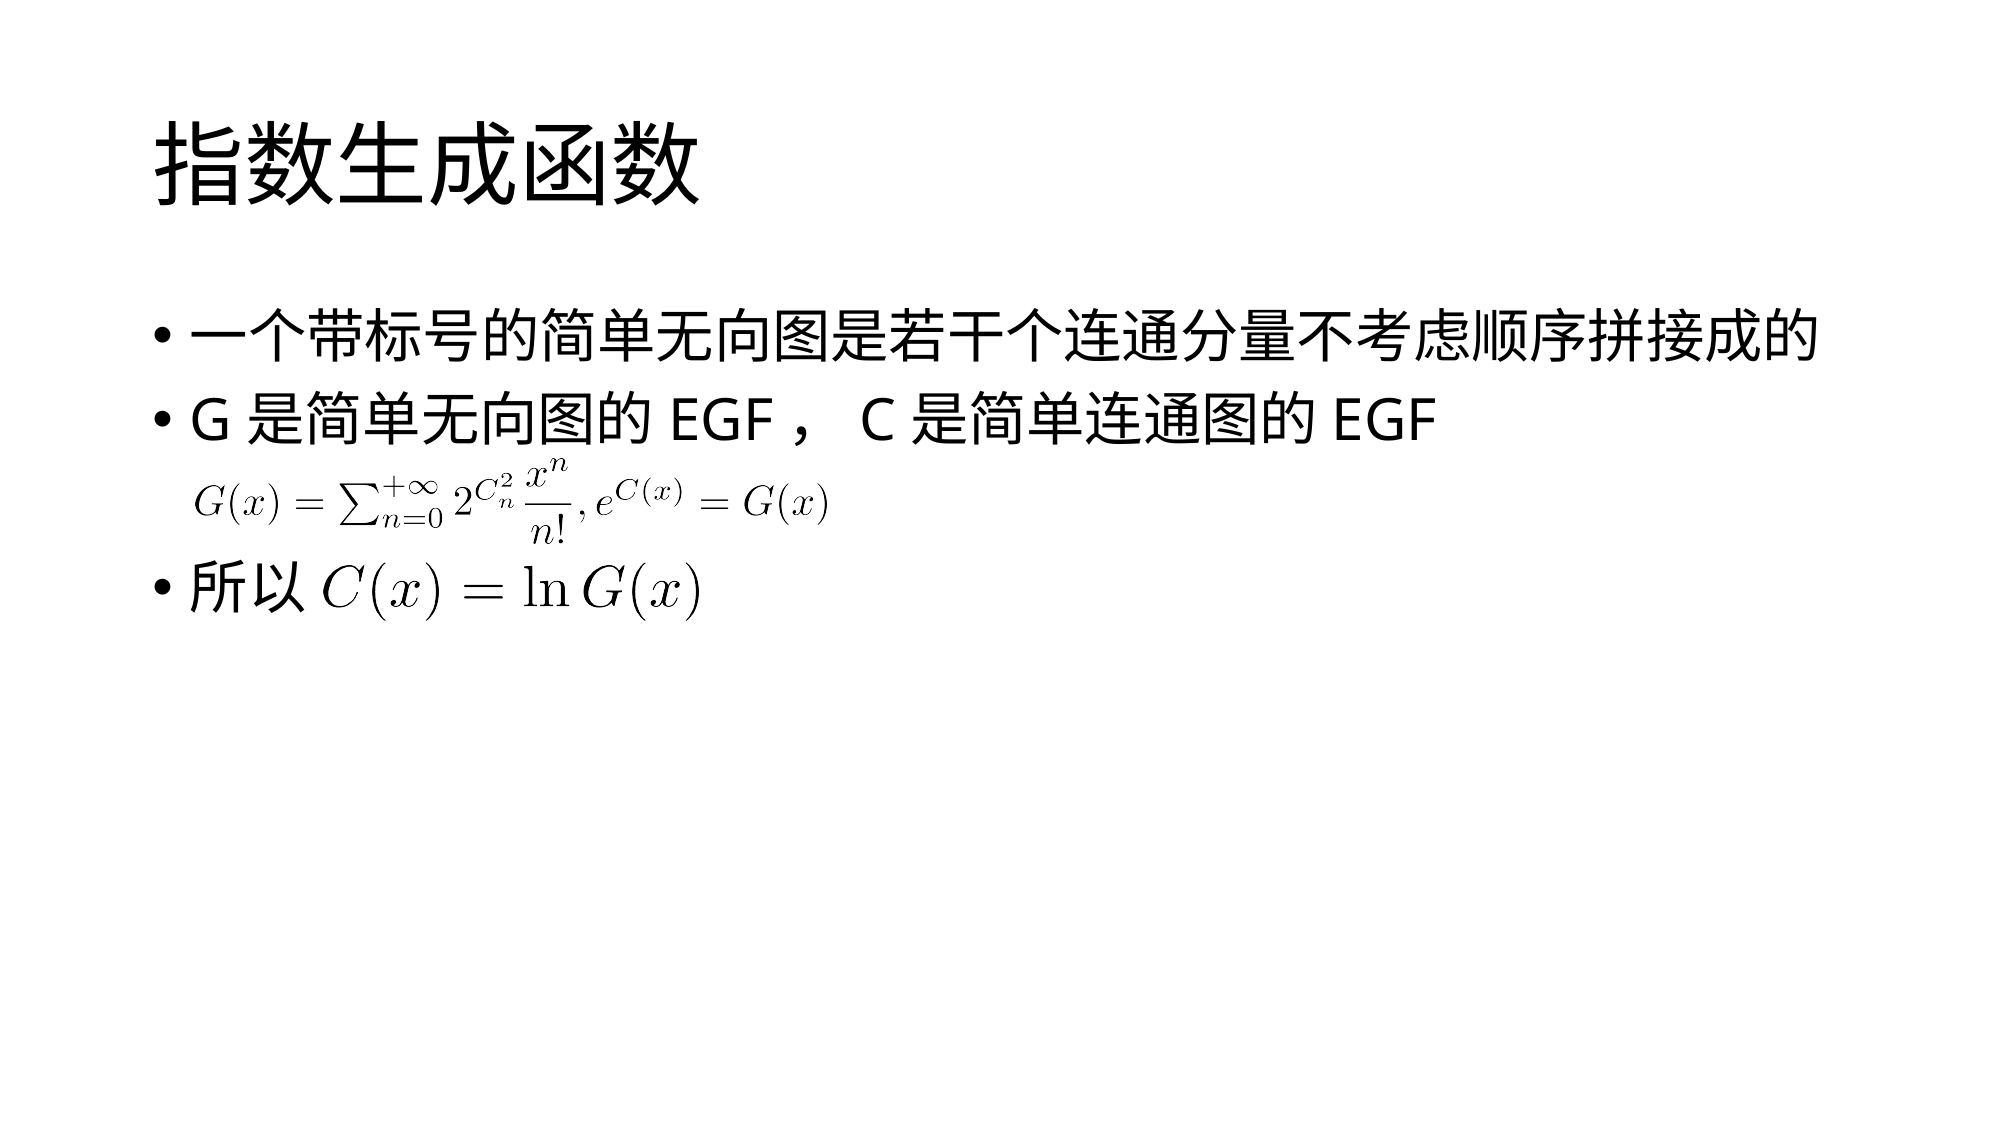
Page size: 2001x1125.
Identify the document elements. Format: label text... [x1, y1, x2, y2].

picture [322, 562, 699, 621]
list 一个带标号的简单无向图是若干个连通分量不考虑顺序拼接成的 G是简单无向图的EGF，C是简单连通图的EGF 所以 [137, 299, 1863, 1014]
picture [195, 458, 827, 544]
title 指数生成函数 [137, 59, 1863, 278]
